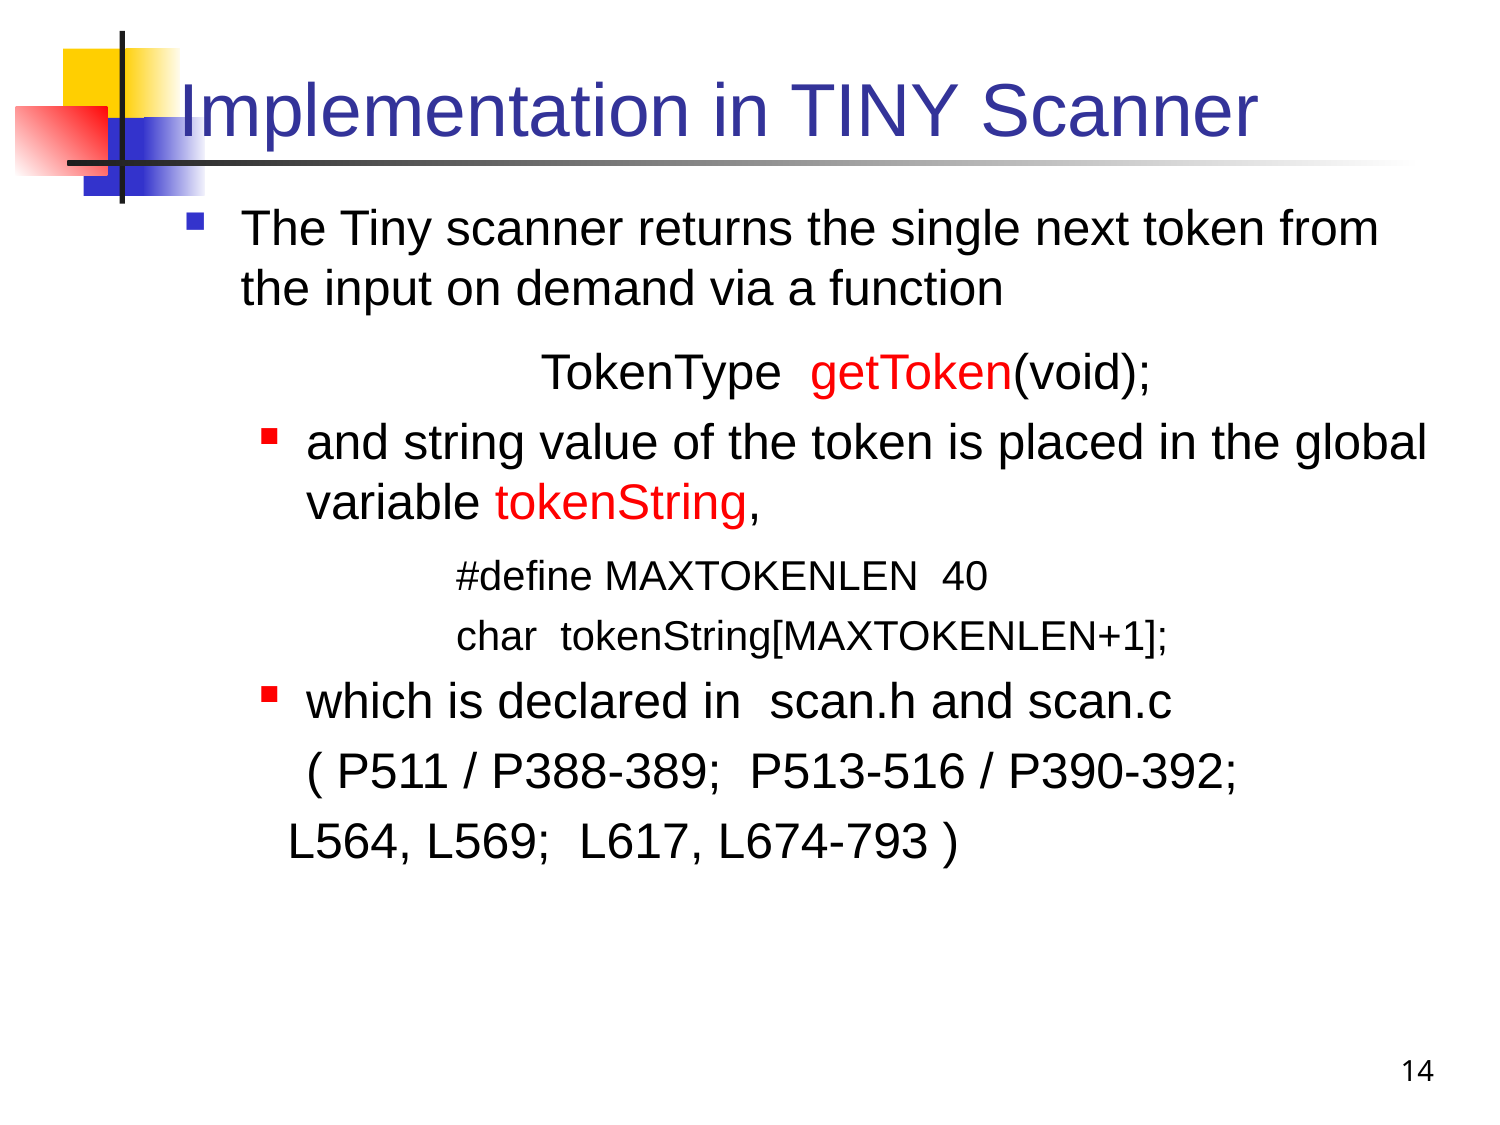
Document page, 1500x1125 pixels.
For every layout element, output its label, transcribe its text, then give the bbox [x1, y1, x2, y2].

slide_number 14 [1136, 1023, 1450, 1100]
title Implementation in TINY Scanner [163, 33, 1443, 160]
list The Tiny scanner returns the single next token from the input on demand via a function TokenType getToken(void); and string value of the token is placed in the global variable tokenString, #define MAXTOKENLEN 40 char tokenString[MAXTOKENLEN+1]; which is declared in scan.h and scan.c ( P511 / P388-389; P513-516 / P390-392; L564, L569; L617, L674-793 ) [168, 187, 1445, 1012]
